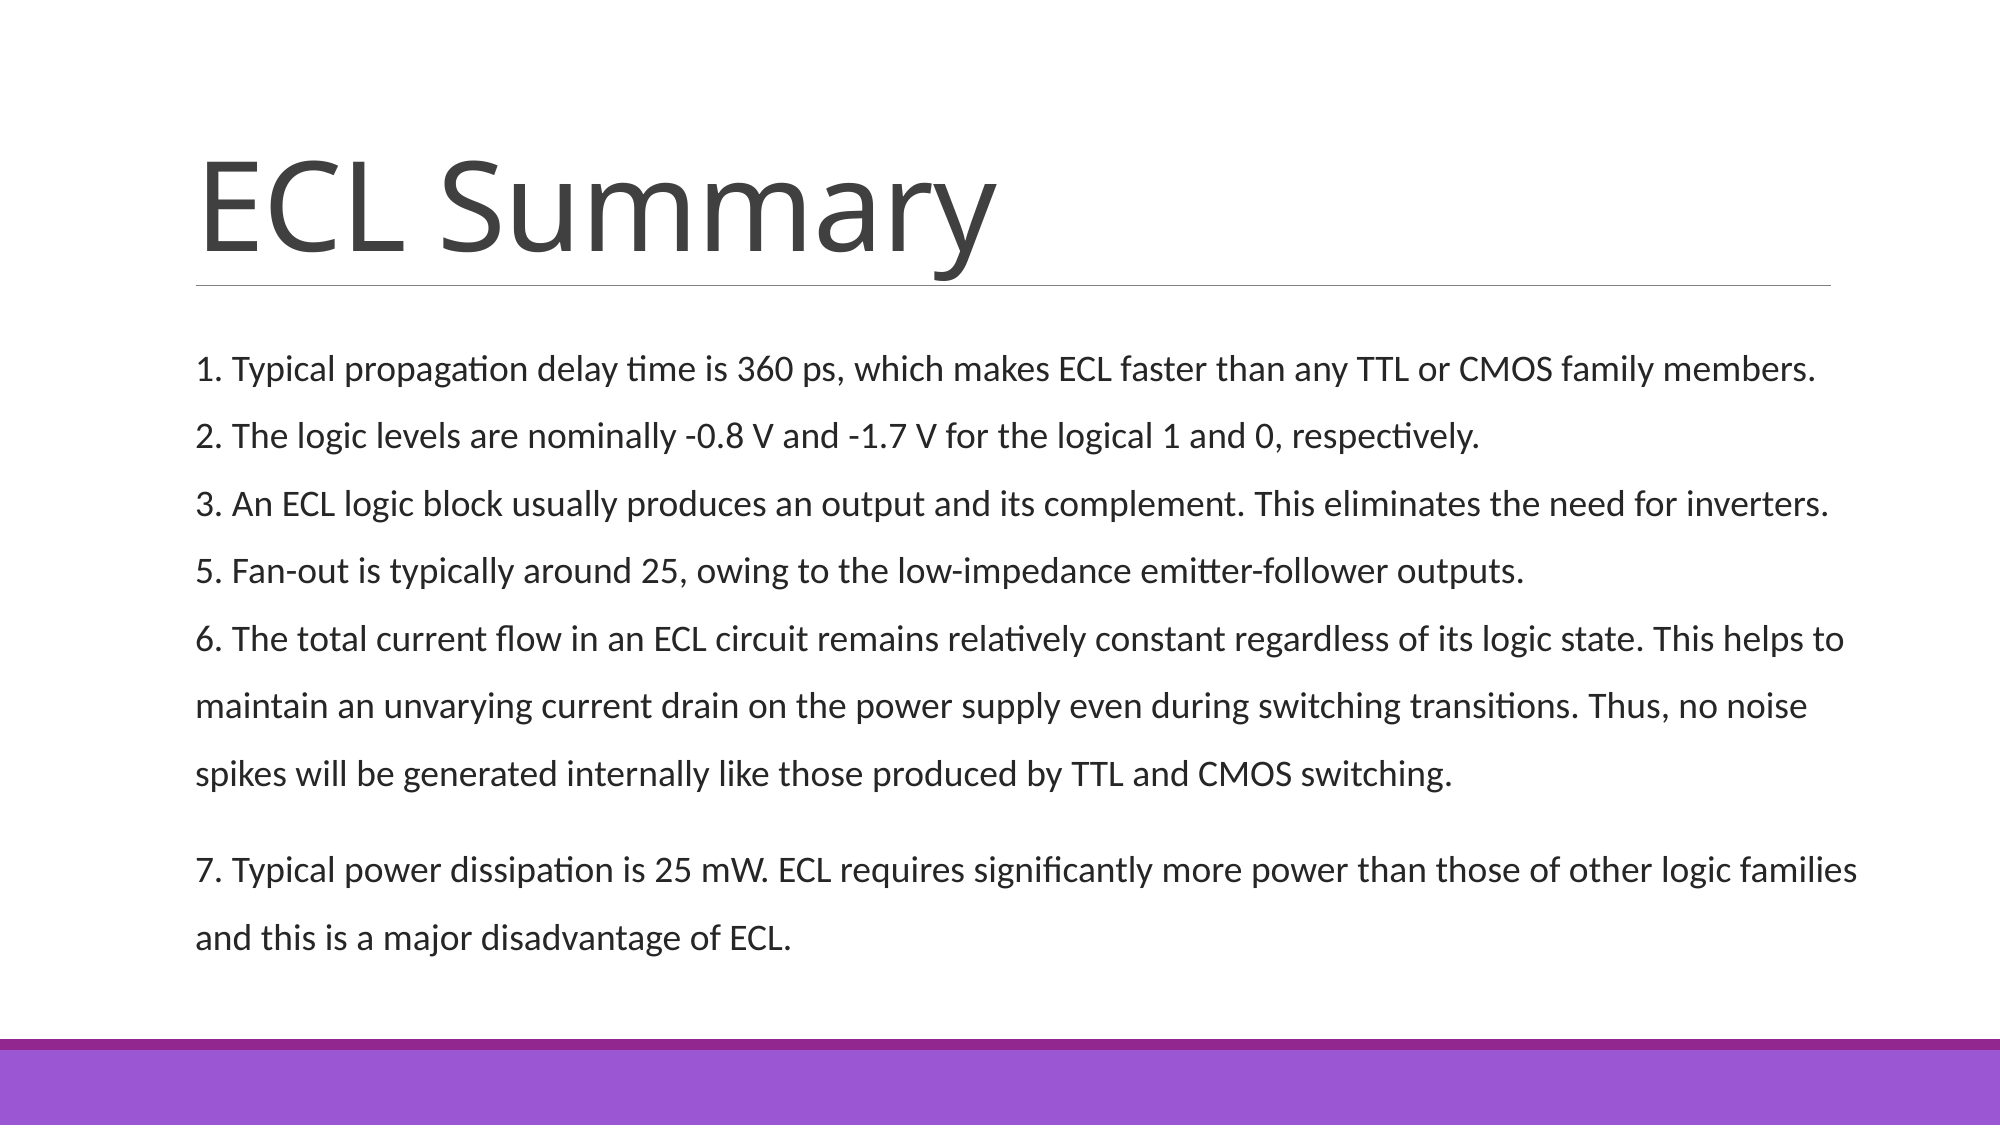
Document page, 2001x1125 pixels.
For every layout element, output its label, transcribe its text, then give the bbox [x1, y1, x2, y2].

title ECL Summary [180, 47, 1830, 285]
list 1. Typical propagation delay time is 360 ps, which makes ECL faster than any TTL or CMOS family members. 2. The logic levels are nominally -0.8 V and -1.7 V for the logical 1 and 0, respectively. 3. An ECL logic block usually produces an output and its complement. This eliminates the need for inverters. 5. Fan-out is typically around 25, owing to the low-impedance emitter-follower outputs. 6. The total current flow in an ECL circuit remains relatively constant regardless of its logic state. This helps to maintain an unvarying current drain on the power supply even during switching transitions. Thus, no noise spikes will be generated internally like those produced by TTL and CMOS switching. 7. Typical power dissipation is 25 mW. ECL requires significantly more power than those of other logic families and this is a major disadvantage of ECL. [180, 313, 1885, 974]
